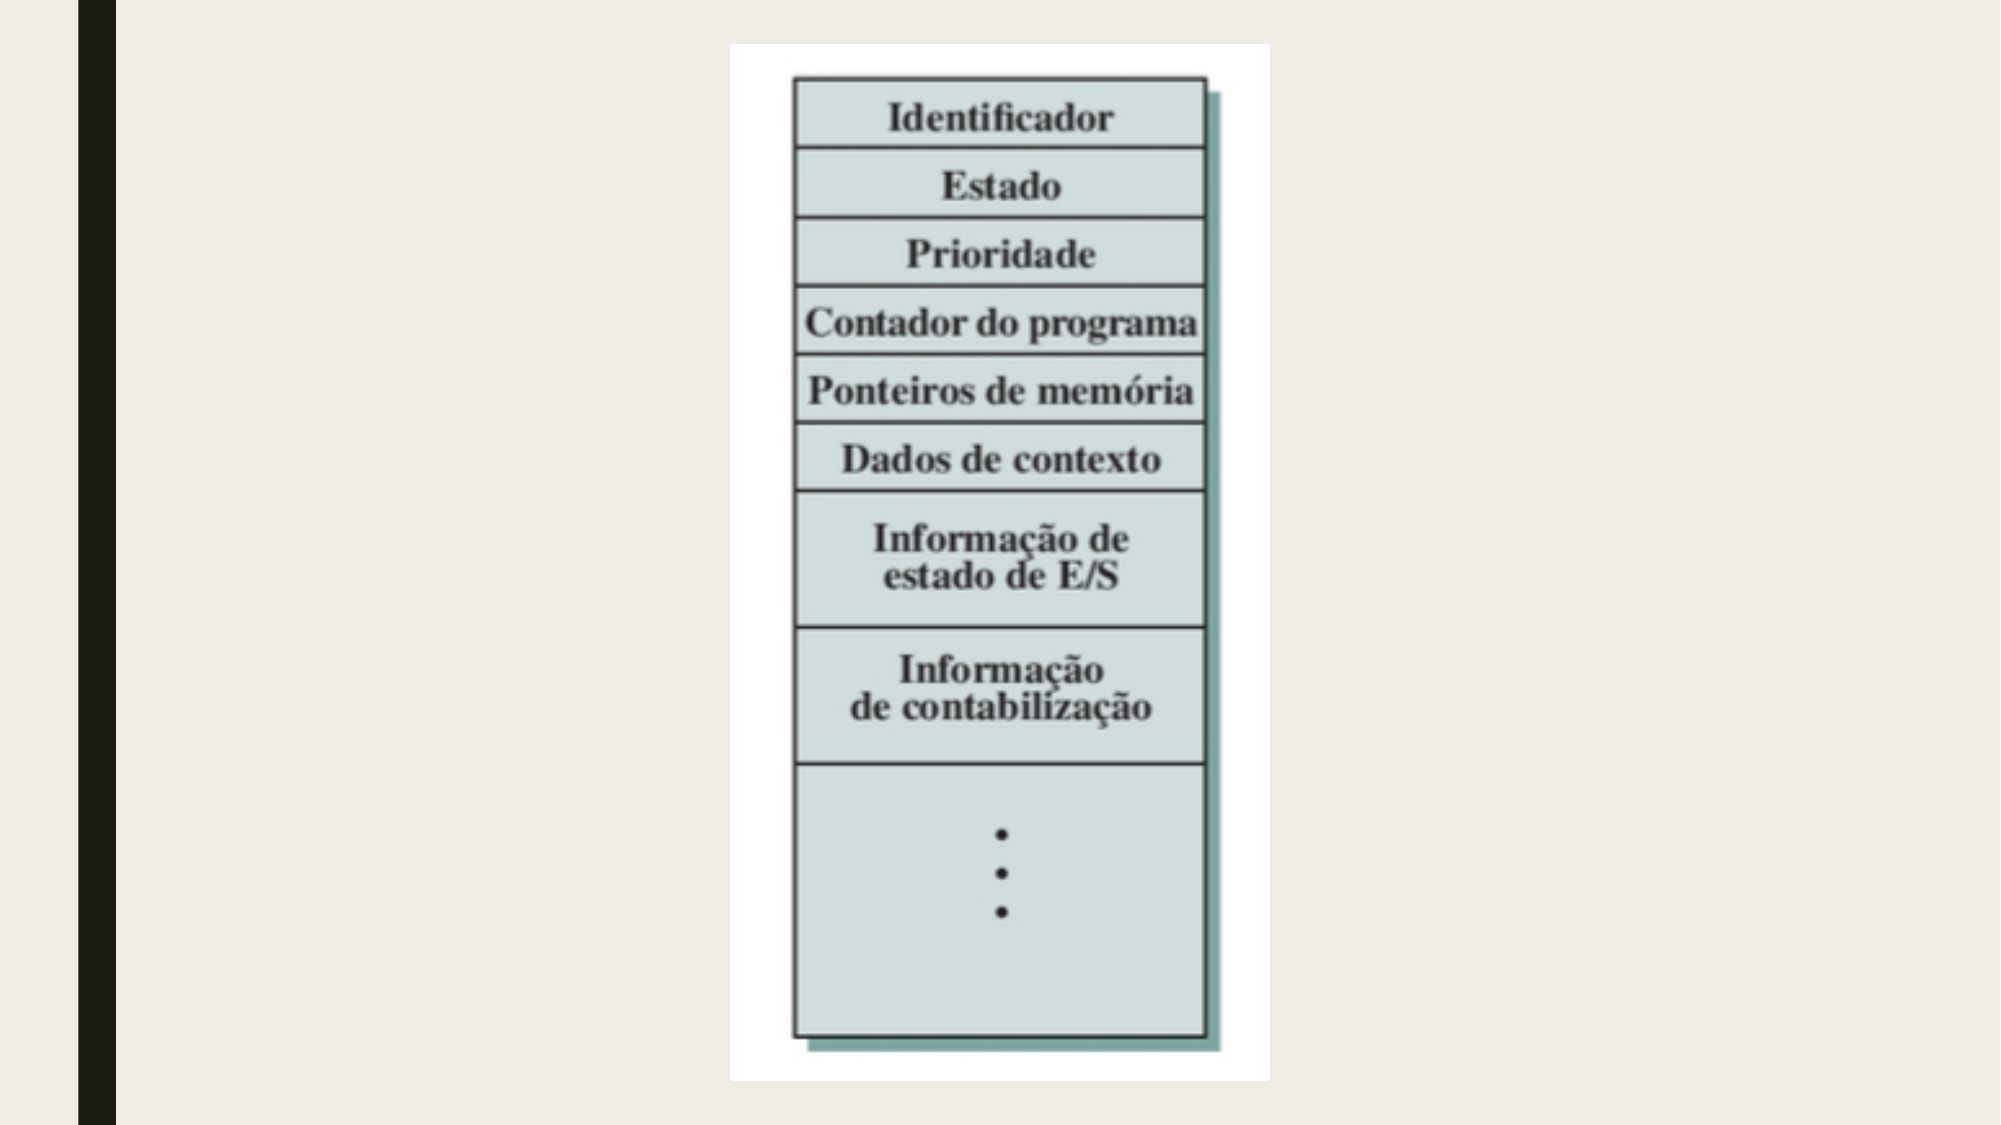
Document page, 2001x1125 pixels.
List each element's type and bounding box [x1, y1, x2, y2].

picture [730, 44, 1270, 1081]
